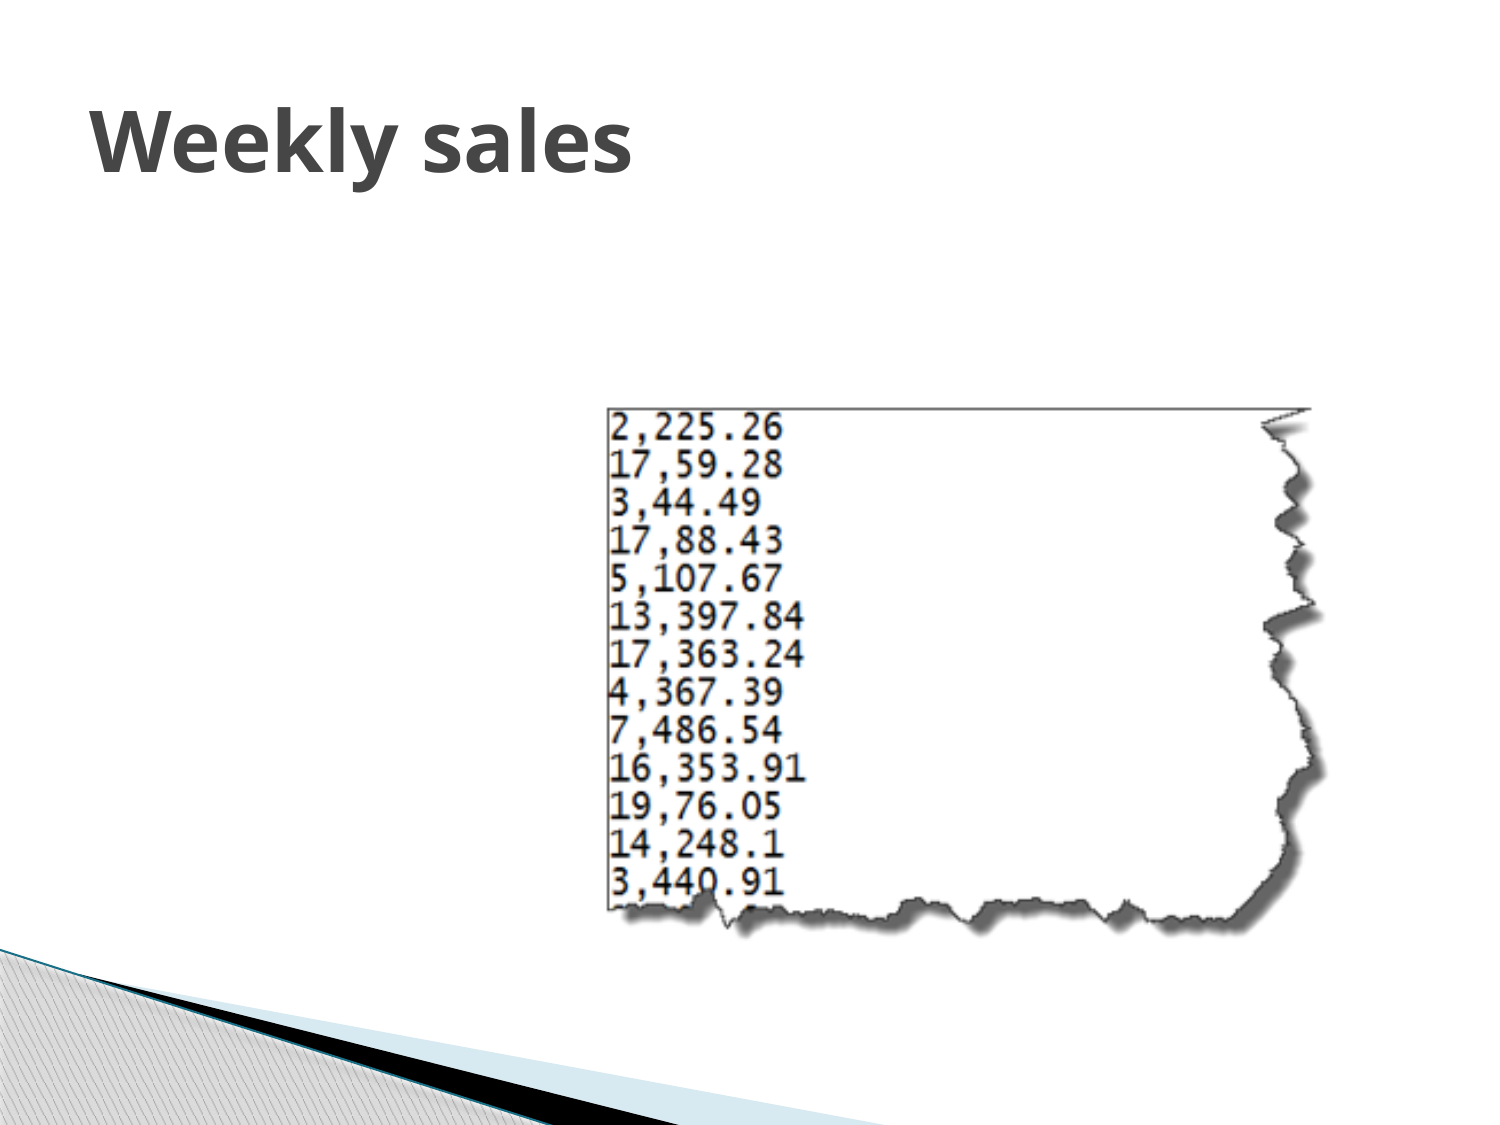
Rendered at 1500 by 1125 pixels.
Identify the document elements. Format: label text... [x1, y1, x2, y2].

title Weekly sales [75, 45, 1425, 233]
picture [587, 397, 1335, 955]
